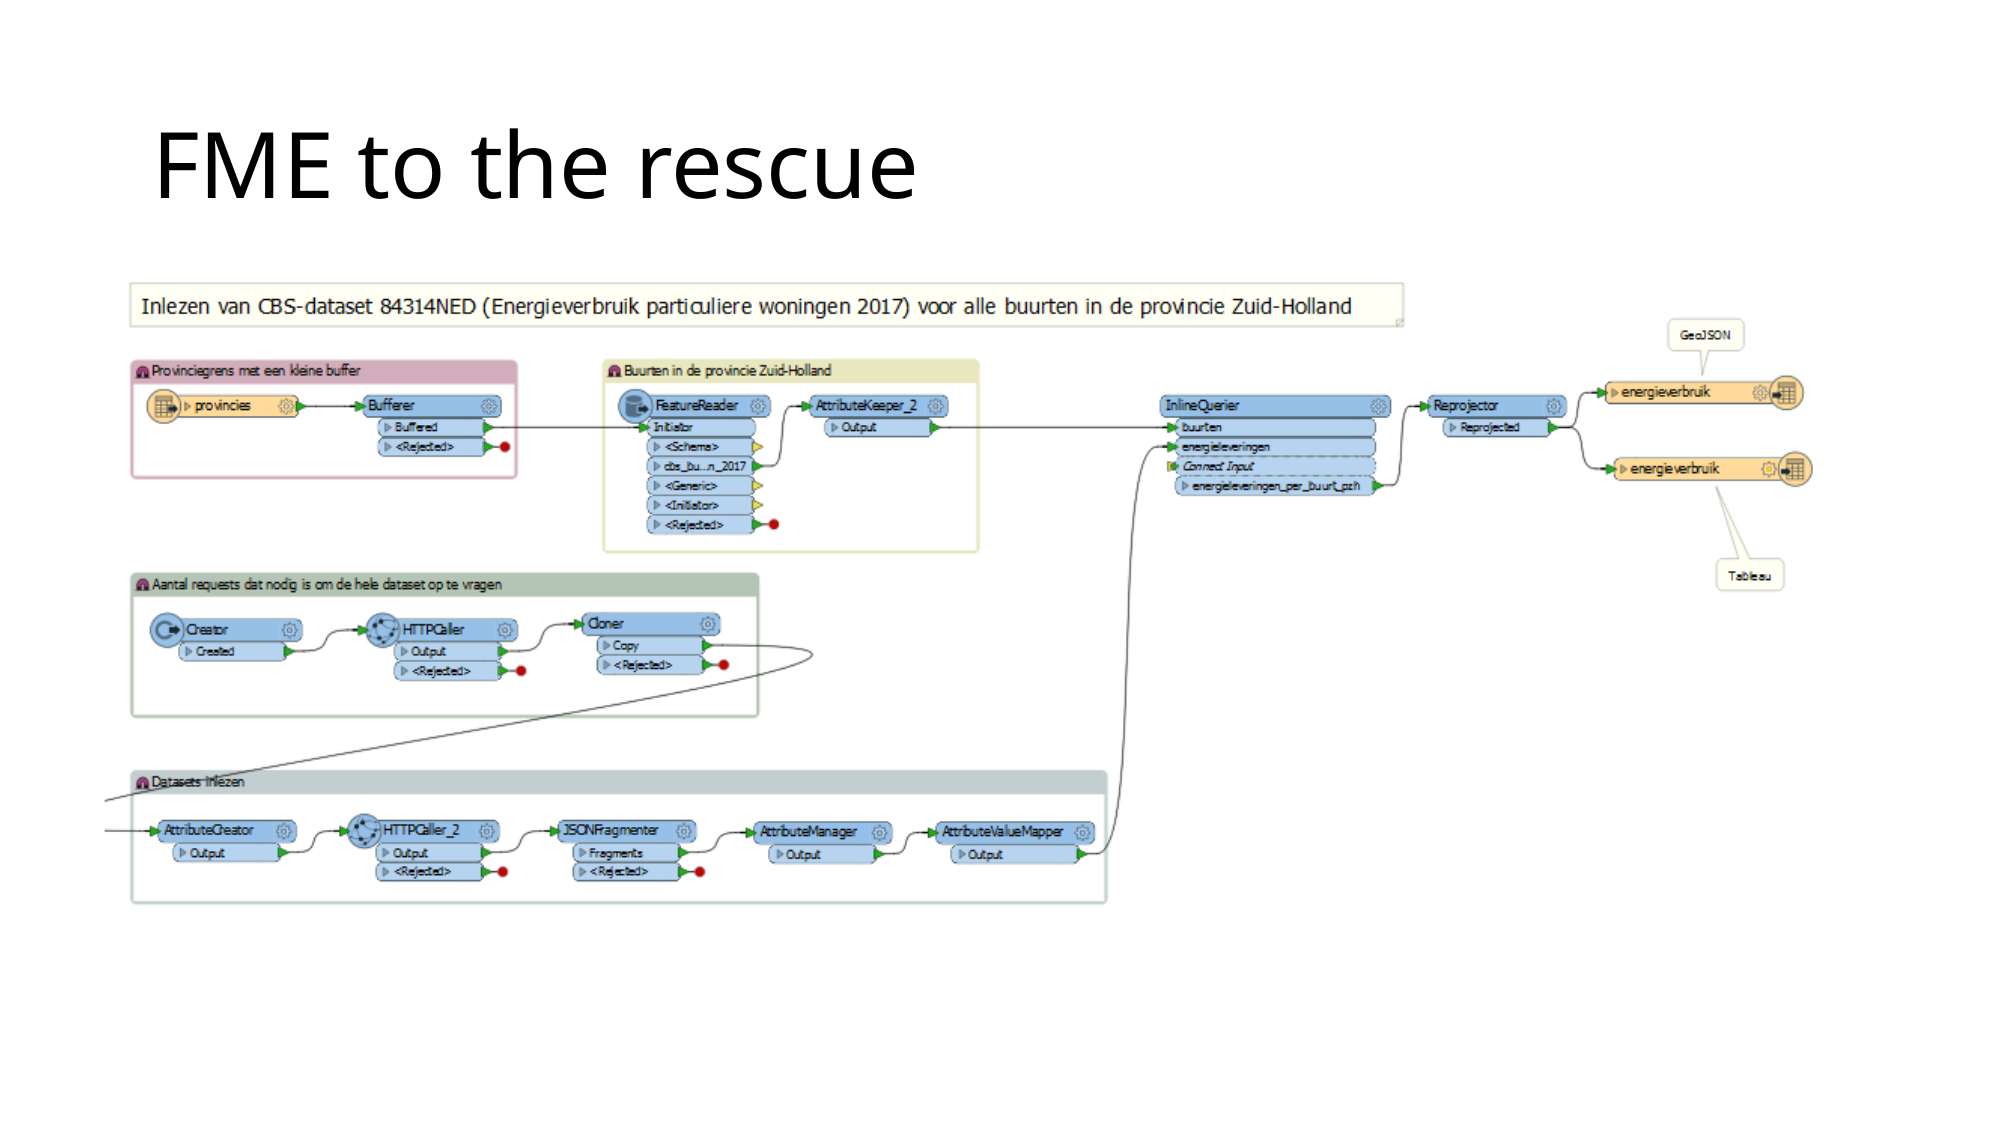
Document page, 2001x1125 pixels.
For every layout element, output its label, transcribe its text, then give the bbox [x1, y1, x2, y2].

title FME to the rescue [137, 59, 1863, 278]
picture [104, 251, 1843, 936]
